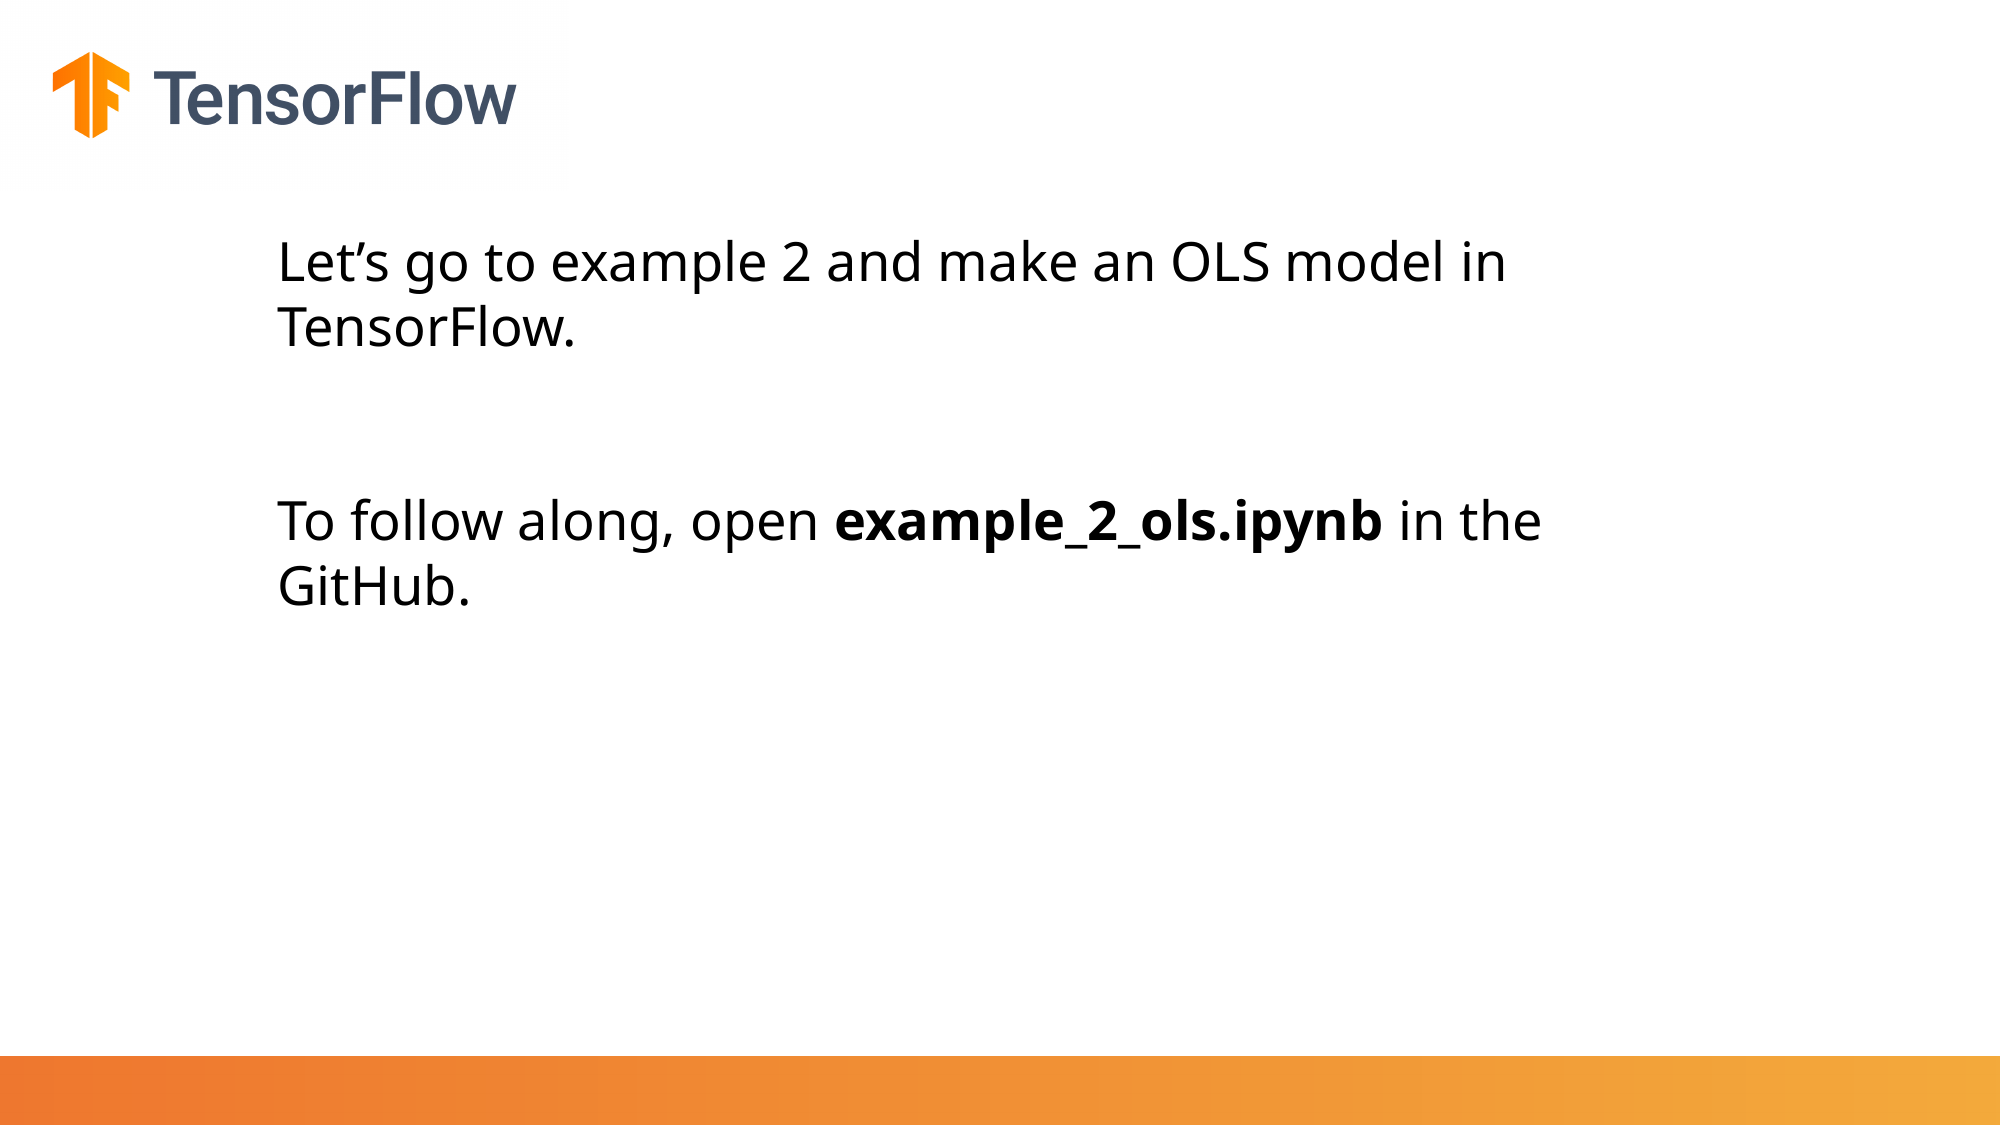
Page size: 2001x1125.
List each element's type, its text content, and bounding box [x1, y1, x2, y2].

text_box Let’s go to example 2 and make an OLS model in TensorFlow. To follow along, open example_2_ols.ipynb in the GitHub. [262, 219, 1725, 624]
picture [0, 0, 569, 192]
picture [0, 1056, 2000, 1125]
